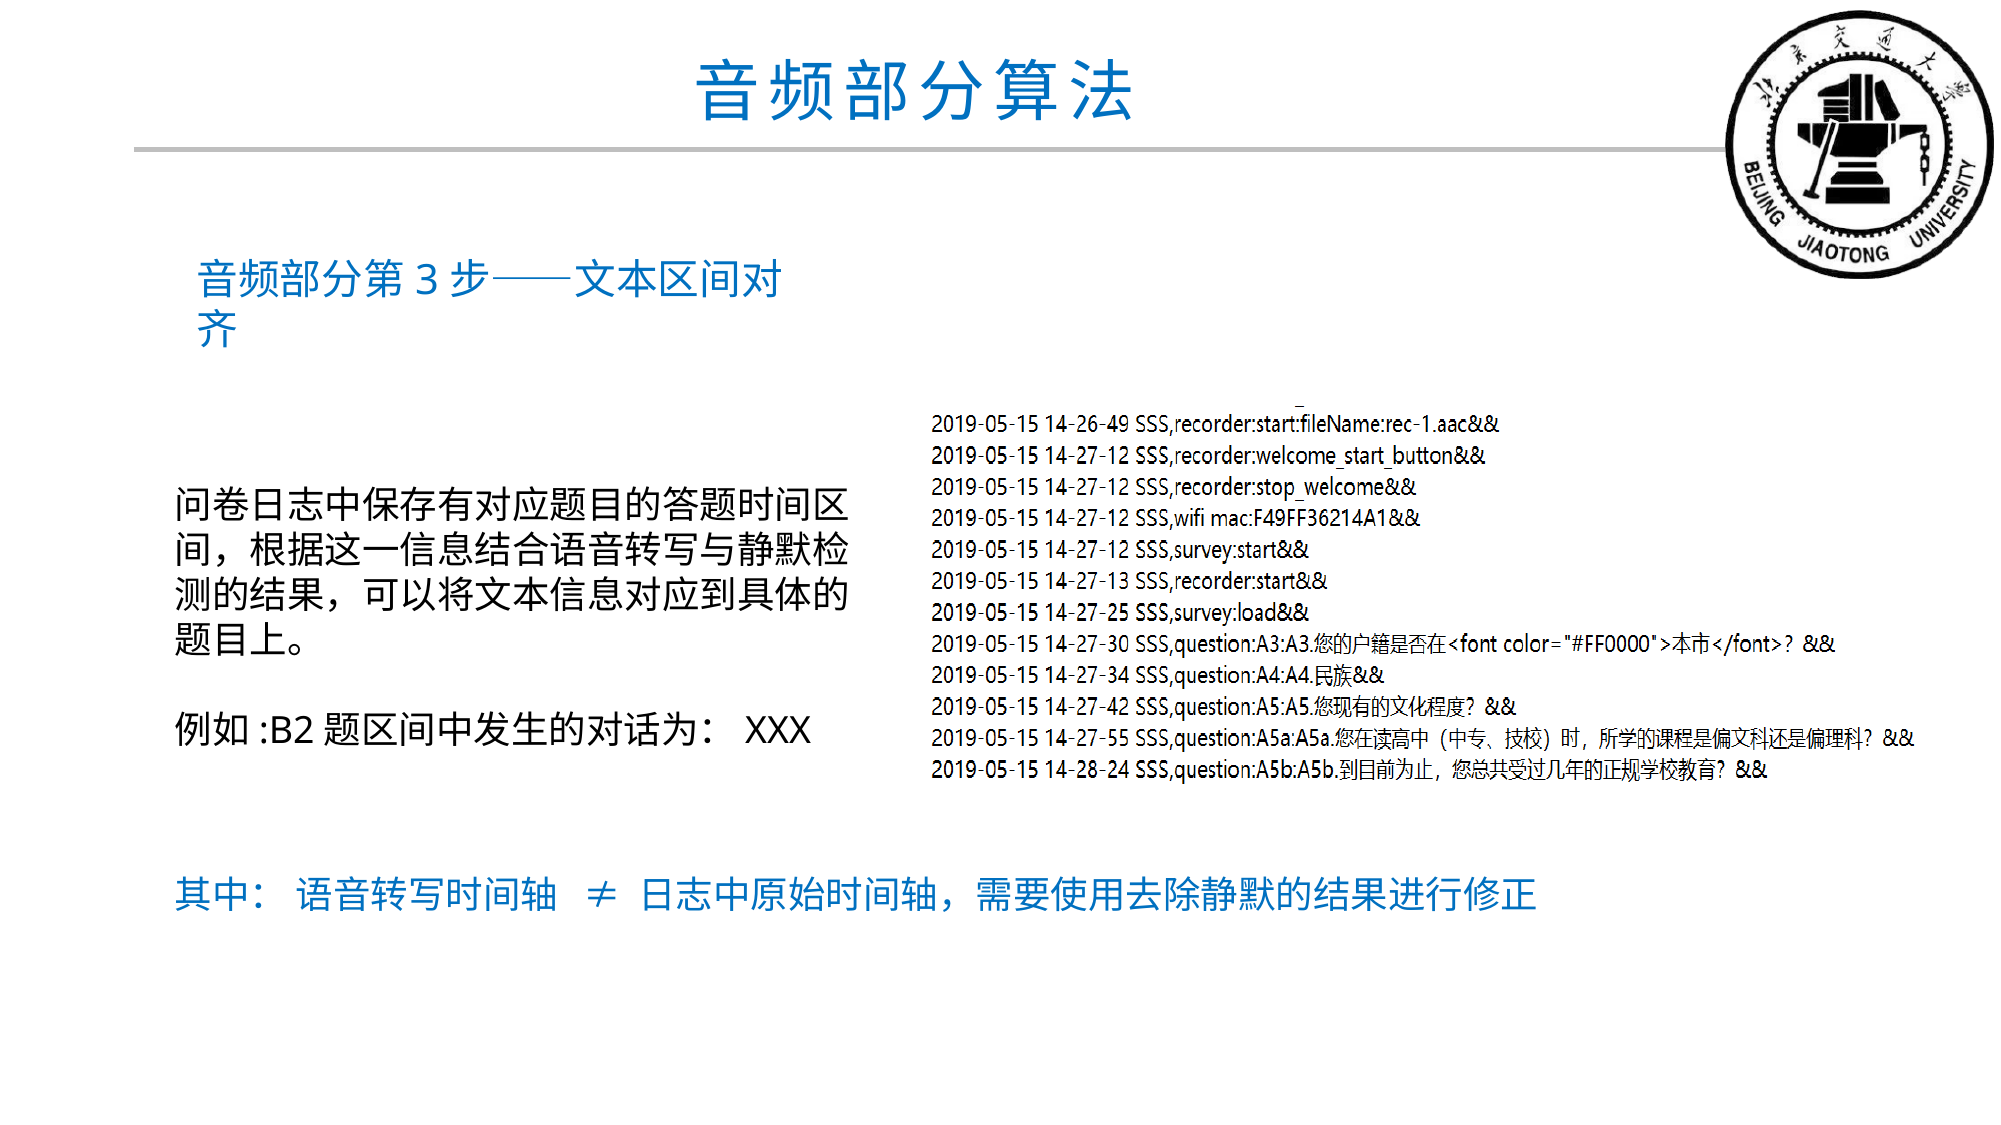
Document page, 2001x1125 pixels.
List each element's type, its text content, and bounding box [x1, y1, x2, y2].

text_box 问卷日志中保存有对应题目的答题时间区间，根据这一信息结合语音转写与静默检测的结果，可以将文本信息对应到具体的题目上。 例如:B2题区间中发生的对话为：XXX [160, 473, 893, 759]
picture [930, 406, 1918, 784]
text_box 音频部分第3步——文本区间对齐 [181, 245, 831, 361]
text_box 其中： 语音转写时间轴 ≠ 日志中原始时间轴，需要使用去除静默的结果进行修正 [160, 863, 1567, 924]
picture [1725, 10, 1994, 279]
text_box 音频部分算法 [678, 41, 1151, 137]
